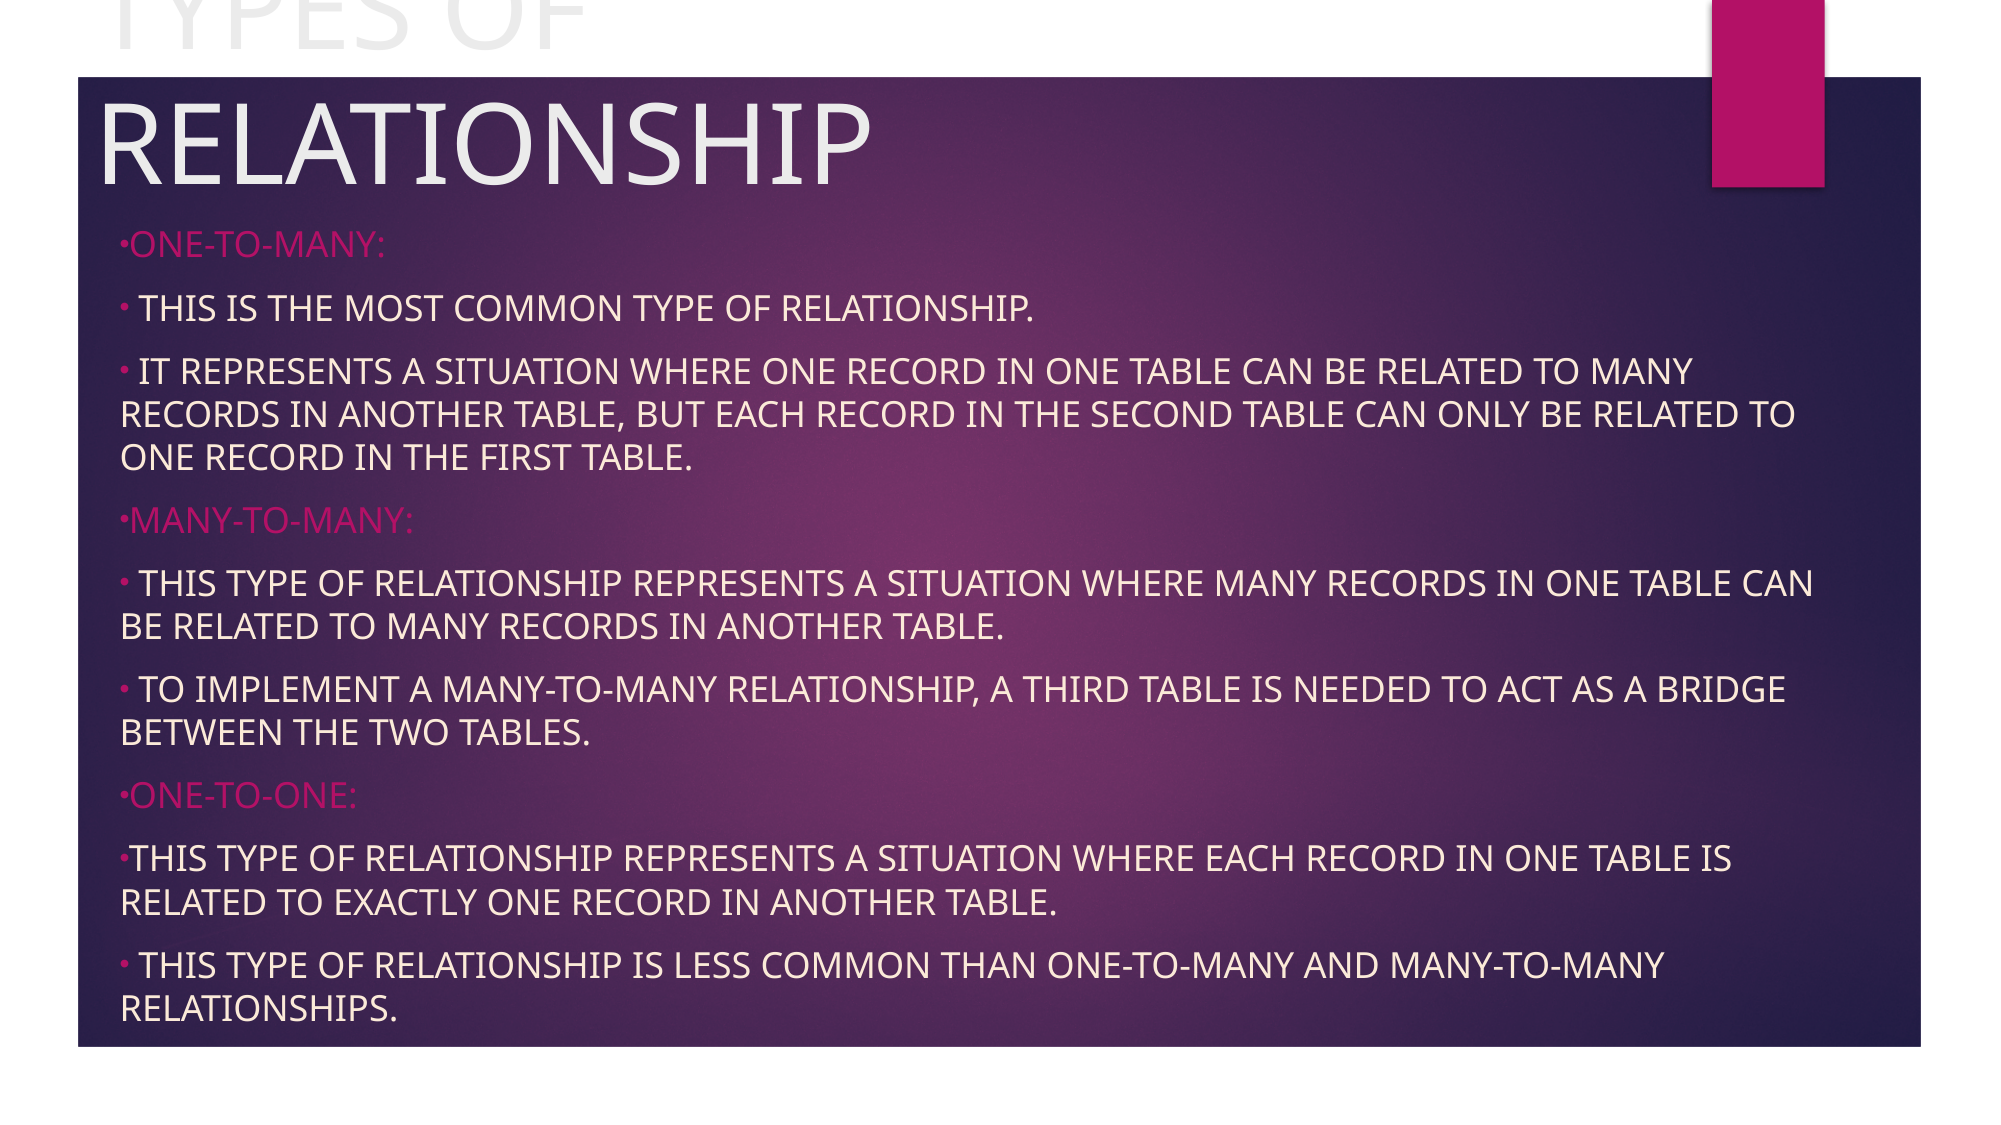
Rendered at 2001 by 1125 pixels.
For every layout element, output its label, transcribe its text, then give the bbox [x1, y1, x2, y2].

title TYPES OF RELATIONSHIP [79, 0, 1405, 215]
subtitle One-to-many: This is the most common type of relationship. It represents a situation where one record in one table can be related to many records in another table, but each record in the second table can only be related to one record in the first table. Many-to-many: This type of relationship represents a situation where many records in one table can be related to many records in another table. To implement a many-to-many relationship, a third table is needed to act as a bridge between the two tables. One-to-one: This type of relationship represents a situation where each record in one table is related to exactly one record in another table. This type of relationship is less common than one-to-many and many-to-many relationships. [104, 214, 1865, 1043]
